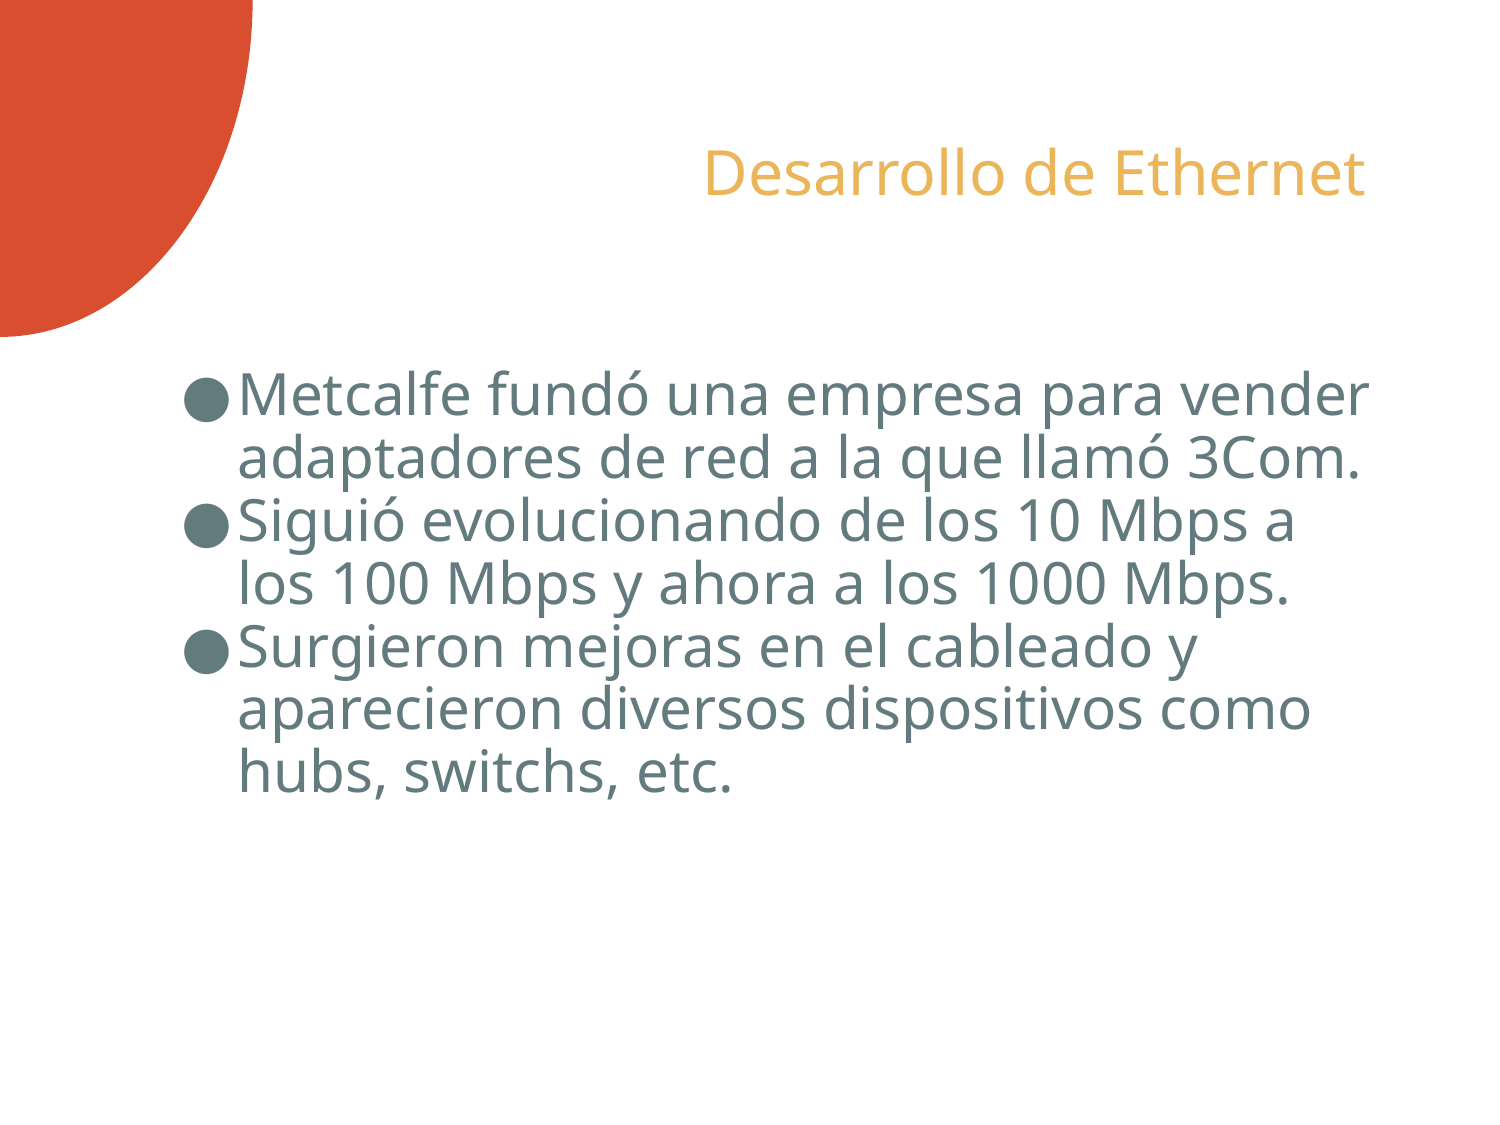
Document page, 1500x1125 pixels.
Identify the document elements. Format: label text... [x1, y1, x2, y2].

title Desarrollo de Ethernet [600, 118, 1382, 244]
list Metcalfe fundó una empresa para vender adaptadores de red a la que llamó 3Com. Siguió evolucionando de los 10 Mbps a los 100 Mbps y ahora a los 1000 Mbps. Surgieron mejoras en el cableado y aparecieron diversos dispositivos como hubs, switchs, etc. [147, 349, 1398, 1000]
